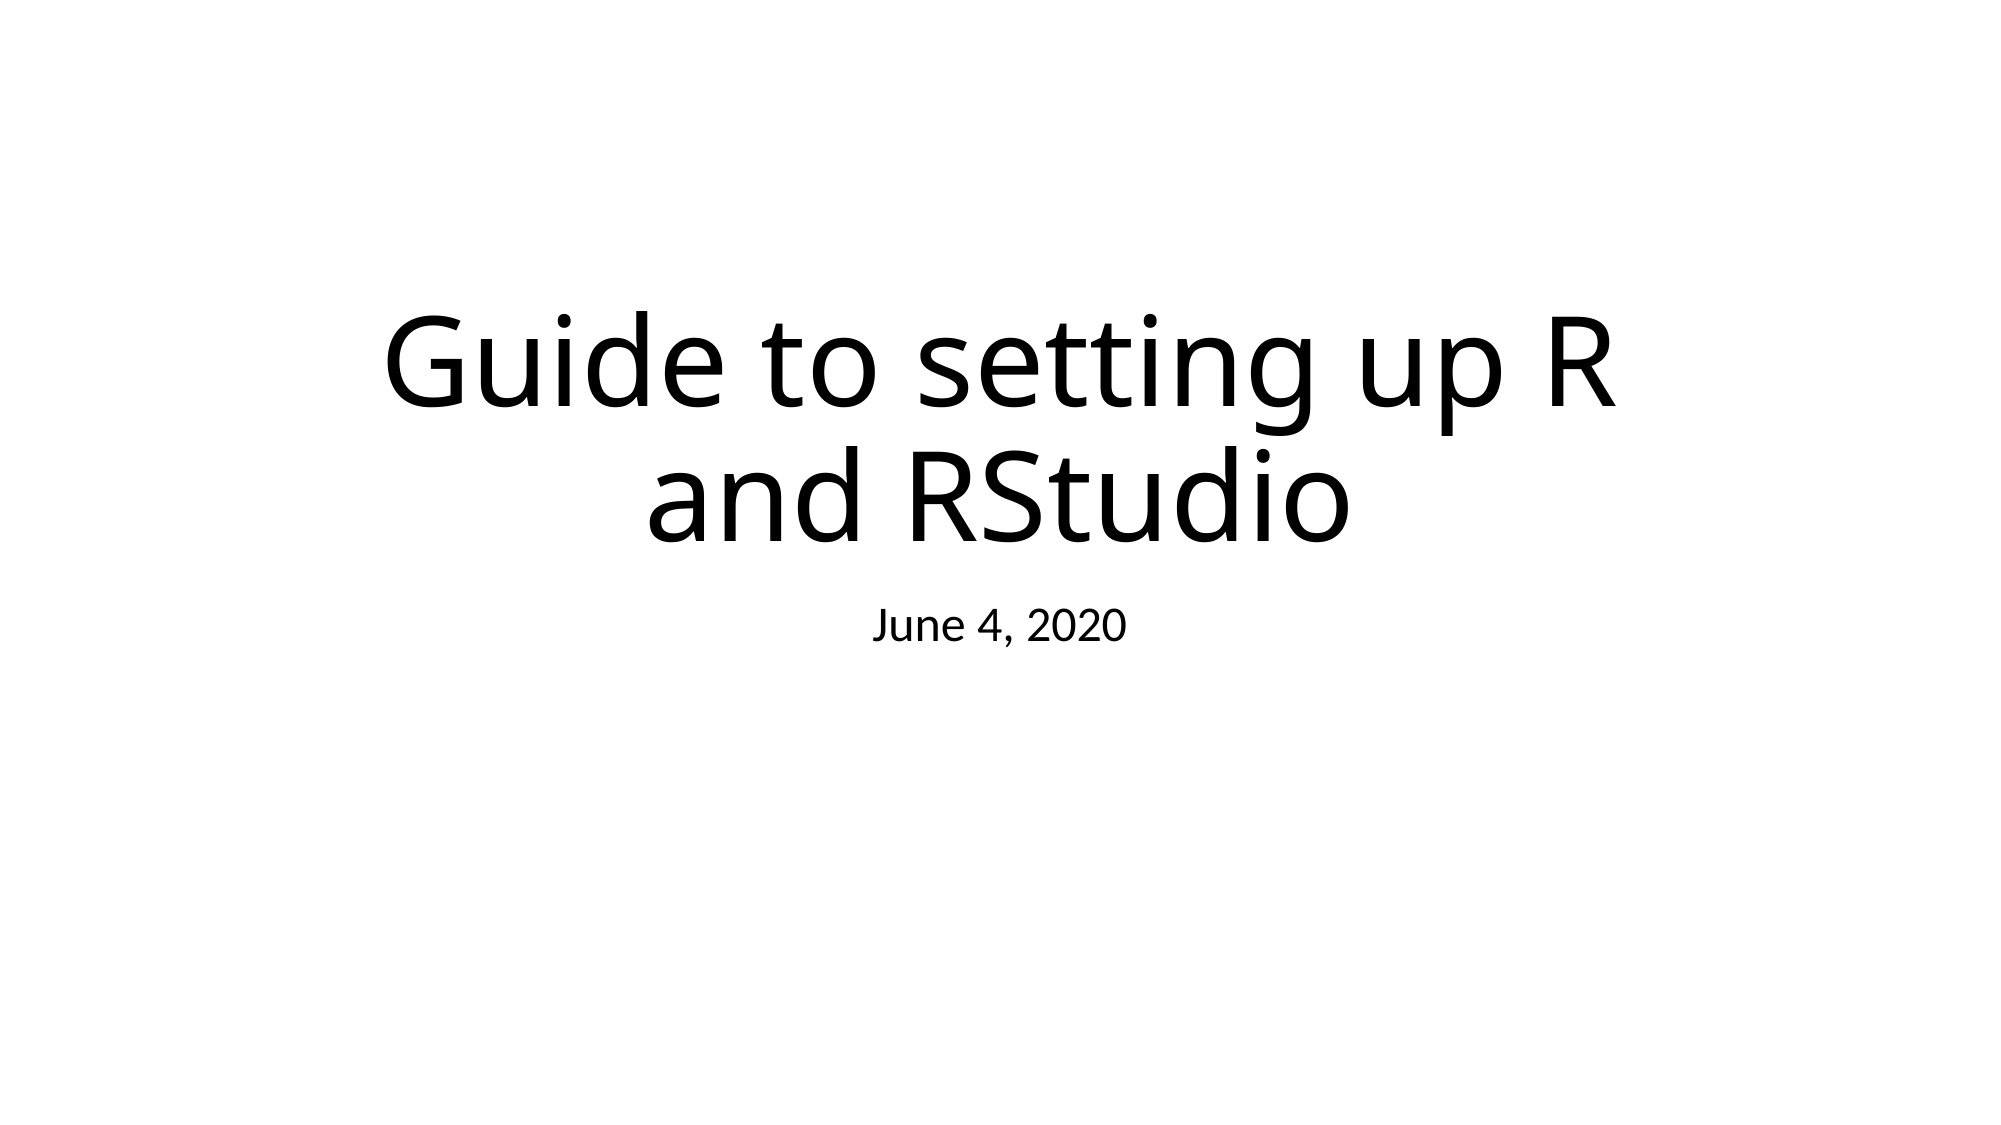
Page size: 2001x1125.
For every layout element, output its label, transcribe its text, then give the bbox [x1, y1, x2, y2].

subtitle June 4, 2020 [249, 590, 1750, 863]
title Guide to setting up R and RStudio [249, 184, 1750, 576]
